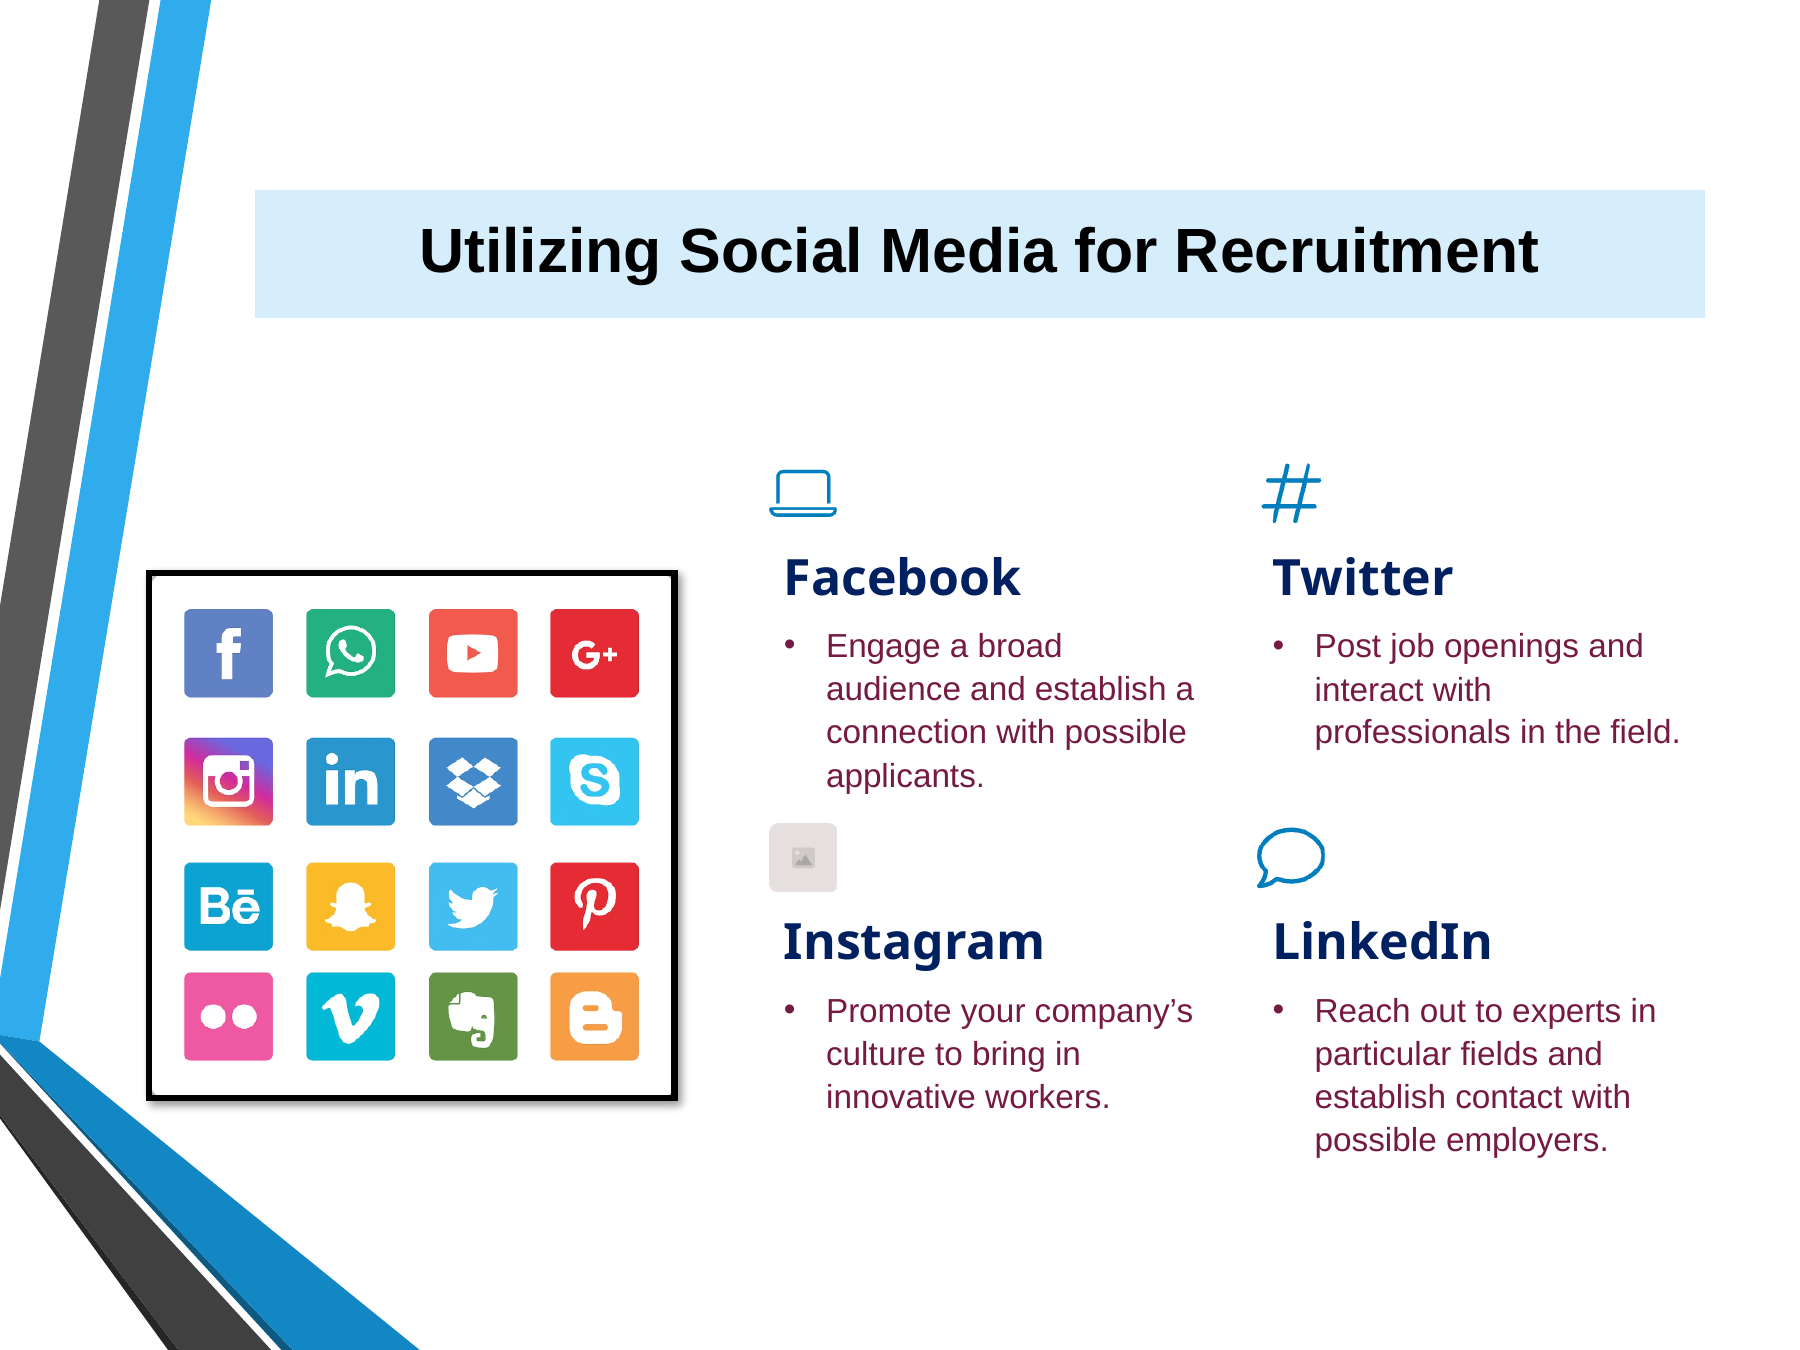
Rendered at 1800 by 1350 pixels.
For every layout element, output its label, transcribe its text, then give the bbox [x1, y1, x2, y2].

picture [1257, 863, 1263, 883]
text_box Instagram [769, 918, 1123, 963]
text_box Promote your company’s culture to bring in innovative workers. [769, 978, 1218, 1065]
picture [768, 823, 837, 892]
text_box Facebook [769, 553, 1123, 598]
picture [768, 459, 837, 528]
text_box Twitter [1257, 553, 1611, 598]
picture [1257, 459, 1326, 528]
text_box LinkedIn [1257, 918, 1611, 963]
picture [1257, 823, 1326, 892]
picture [1262, 833, 1321, 881]
text_box Engage a broad audience and establish a connection with possible applicants. [769, 614, 1218, 701]
text_box Post job openings and interact with professionals in the field. [1257, 614, 1706, 744]
picture [151, 575, 672, 1096]
text_box Utilizing Social Media for Recruitment [254, 189, 1706, 319]
text_box Reach out to experts in particular fields and establish contact with possible employers. [1257, 978, 1706, 1108]
